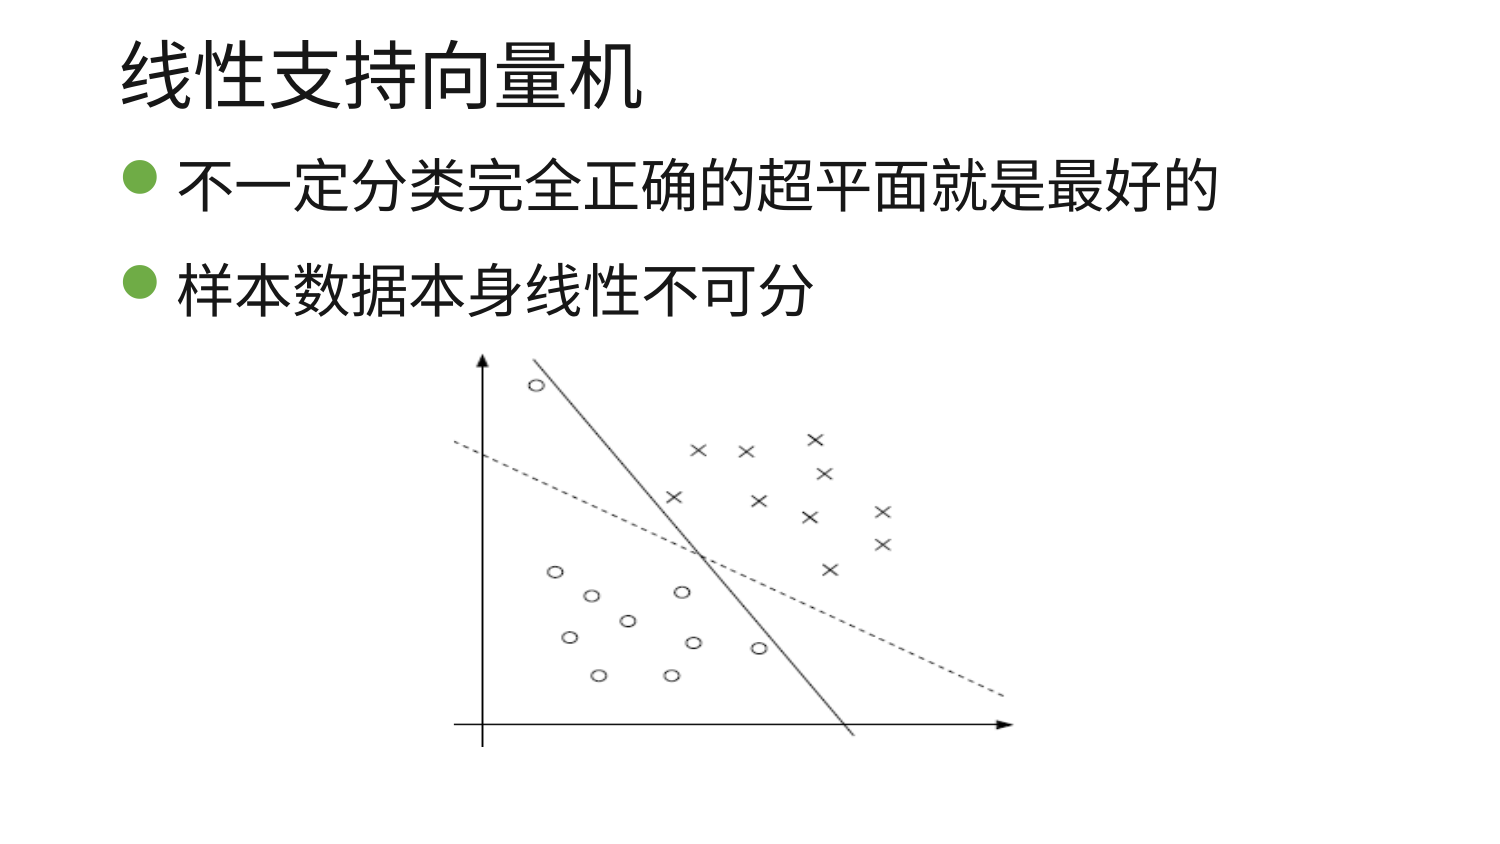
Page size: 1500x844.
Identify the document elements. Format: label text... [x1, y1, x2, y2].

title 线性支持向量机 [116, 26, 646, 112]
text_box 不一定分类完全正确的超平面就是最好的 样本数据本身线性不可分 [116, 112, 1223, 325]
text_box [453, 353, 1015, 747]
